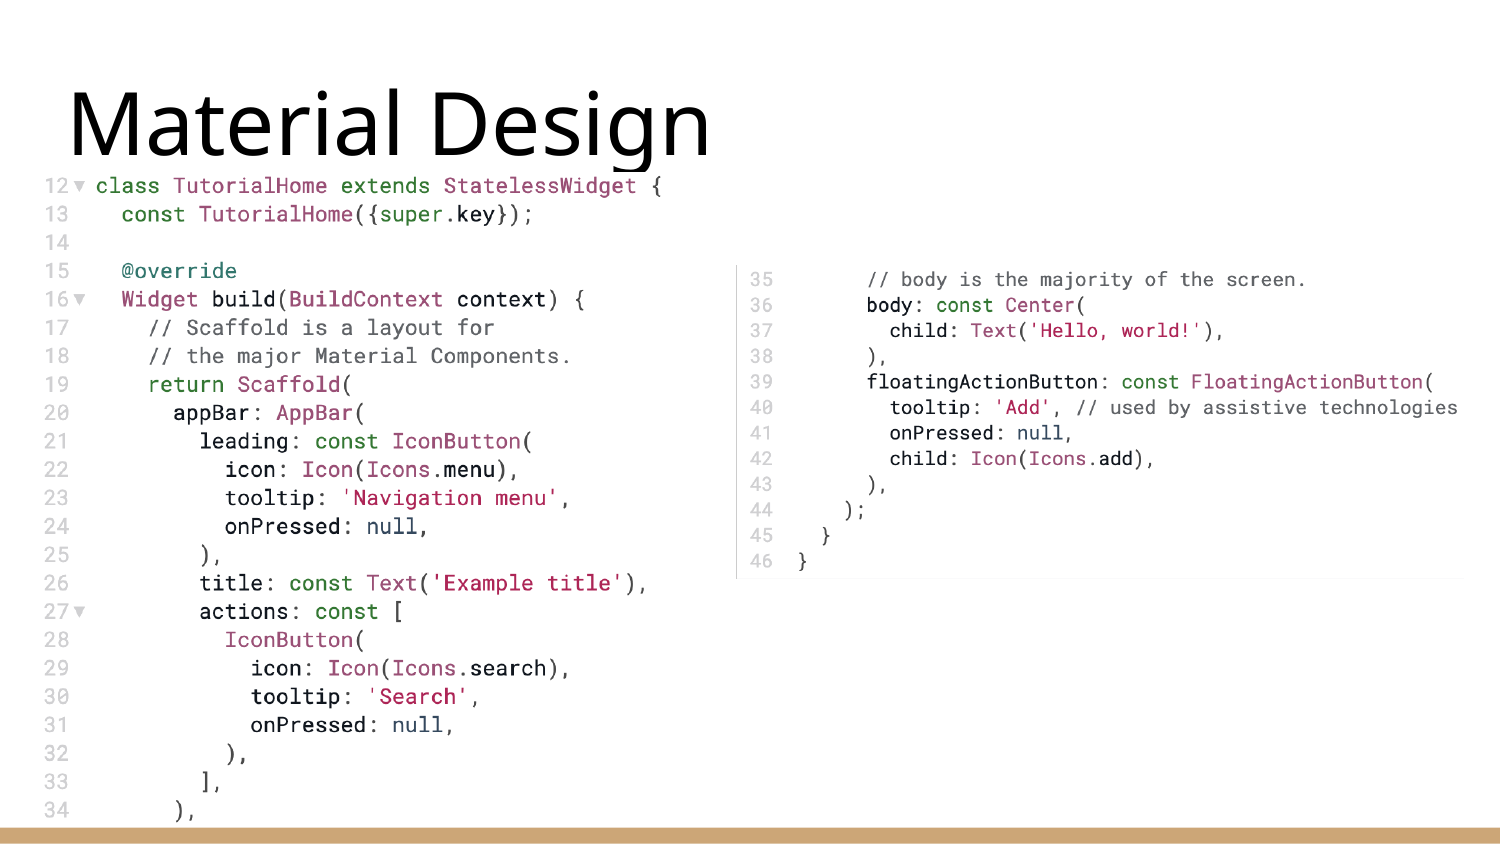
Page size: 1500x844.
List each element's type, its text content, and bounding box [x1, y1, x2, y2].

title Material Design [51, 51, 1449, 189]
list \\ [686, 200, 1449, 752]
picture [29, 172, 682, 828]
picture [731, 264, 1465, 579]
